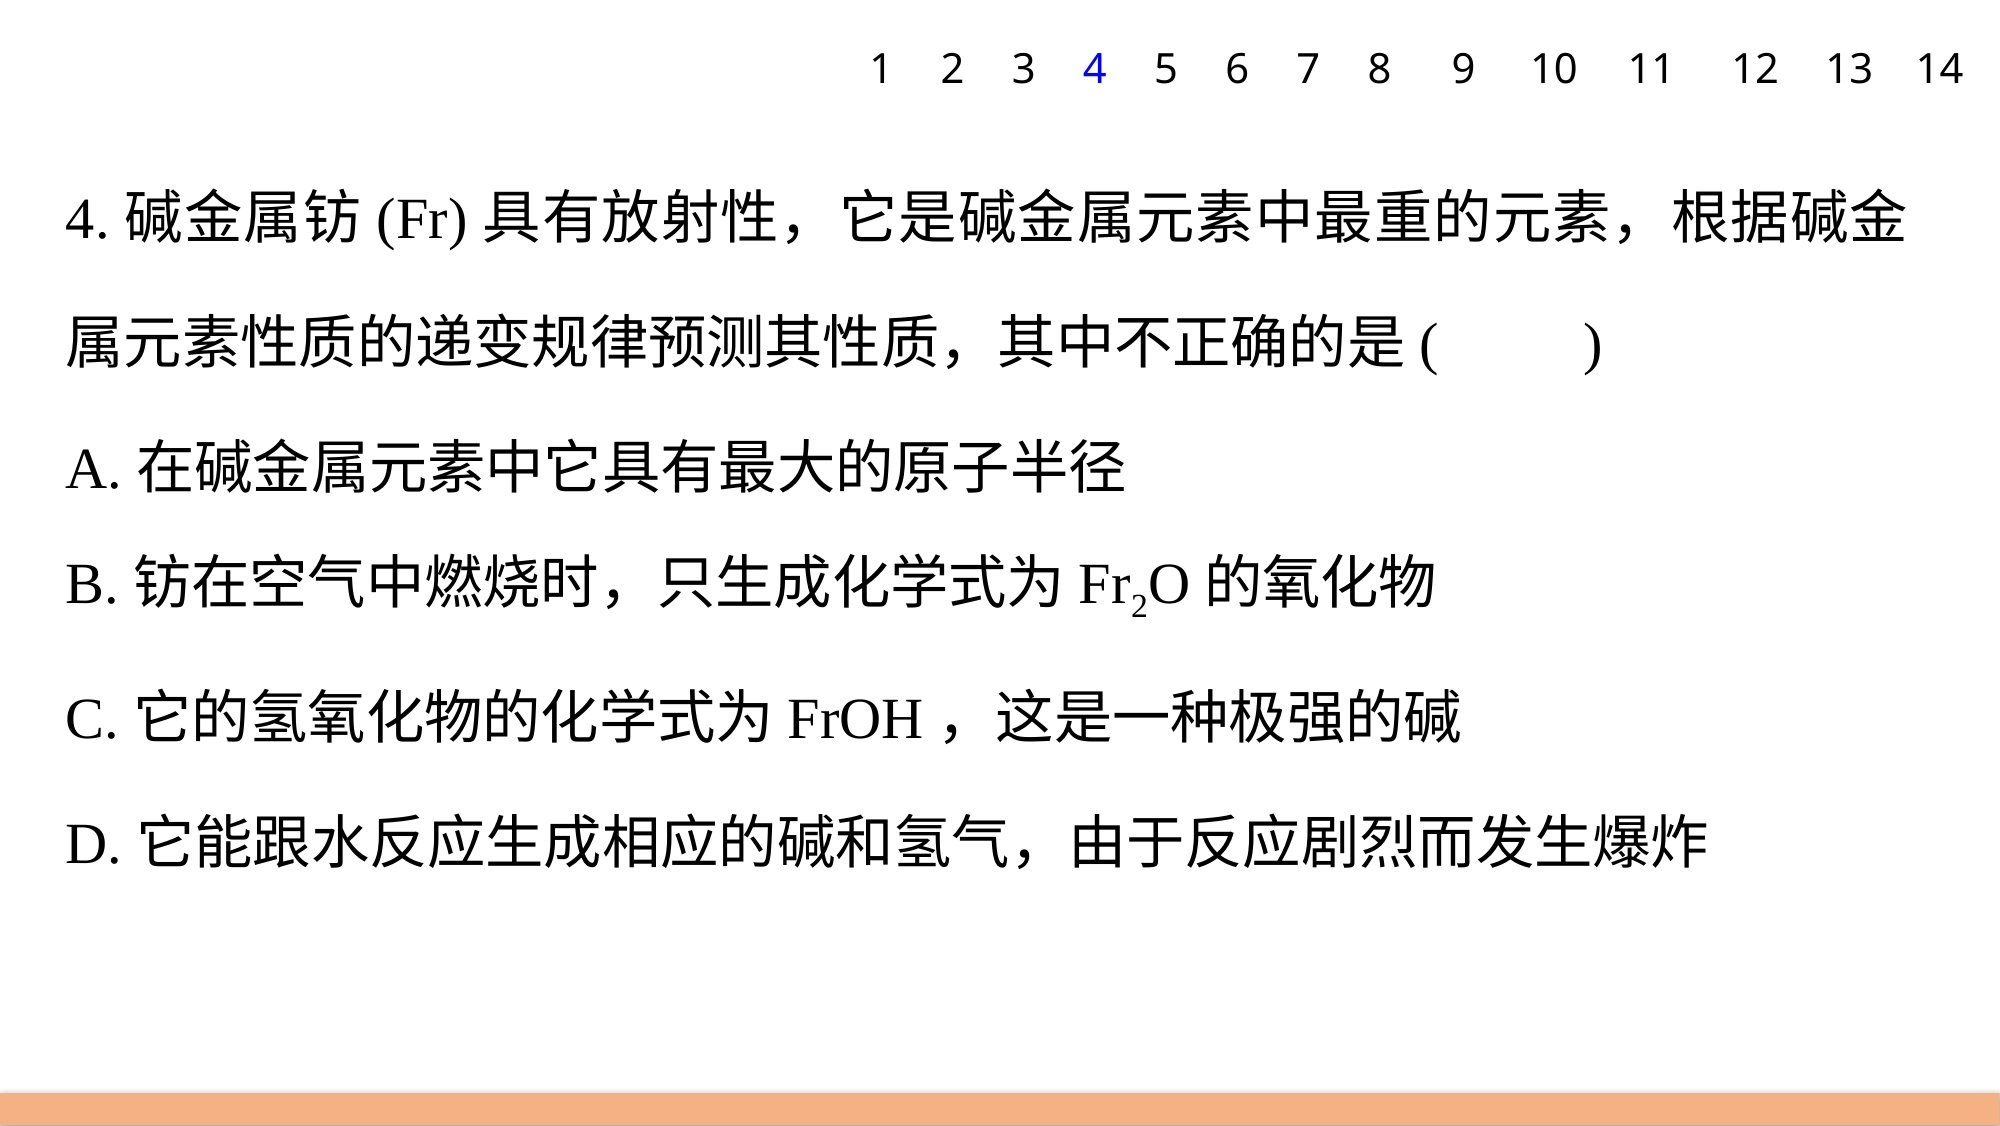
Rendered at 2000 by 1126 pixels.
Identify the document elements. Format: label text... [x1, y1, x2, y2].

text_box 4 [1067, 19, 1127, 114]
text_box 1 [854, 19, 914, 114]
text_box 13 [1811, 19, 1894, 114]
text_box 5 [1139, 19, 1199, 114]
text_box 8 [1352, 19, 1412, 114]
text_box 10 [1507, 19, 1599, 114]
text_box 4.碱金属钫(Fr)具有放射性，它是碱金属元素中最重的元素，根据碱金属元素性质的递变规律预测其性质，其中不正确的是( ) A.在碱金属元素中它具有最大的原子半径 B.钫在空气中燃烧时，只生成化学式为Fr2O的氧化物 C.它的氢氧化物的化学式为FrOH，这是一种极强的碱 D.它能跟水反应生成相应的碱和氢气，由于反应剧烈而发生爆炸 [51, 117, 1923, 883]
text_box 11 [1610, 19, 1696, 114]
text_box 6 [1210, 19, 1270, 114]
text_box 7 [1281, 19, 1341, 114]
text_box 12 [1707, 19, 1800, 114]
text_box [0, 1092, 2000, 1126]
text_box 14 [1905, 19, 1984, 114]
text_box 3 [996, 19, 1056, 114]
text_box 9 [1423, 19, 1496, 114]
text_box 2 [925, 19, 985, 114]
